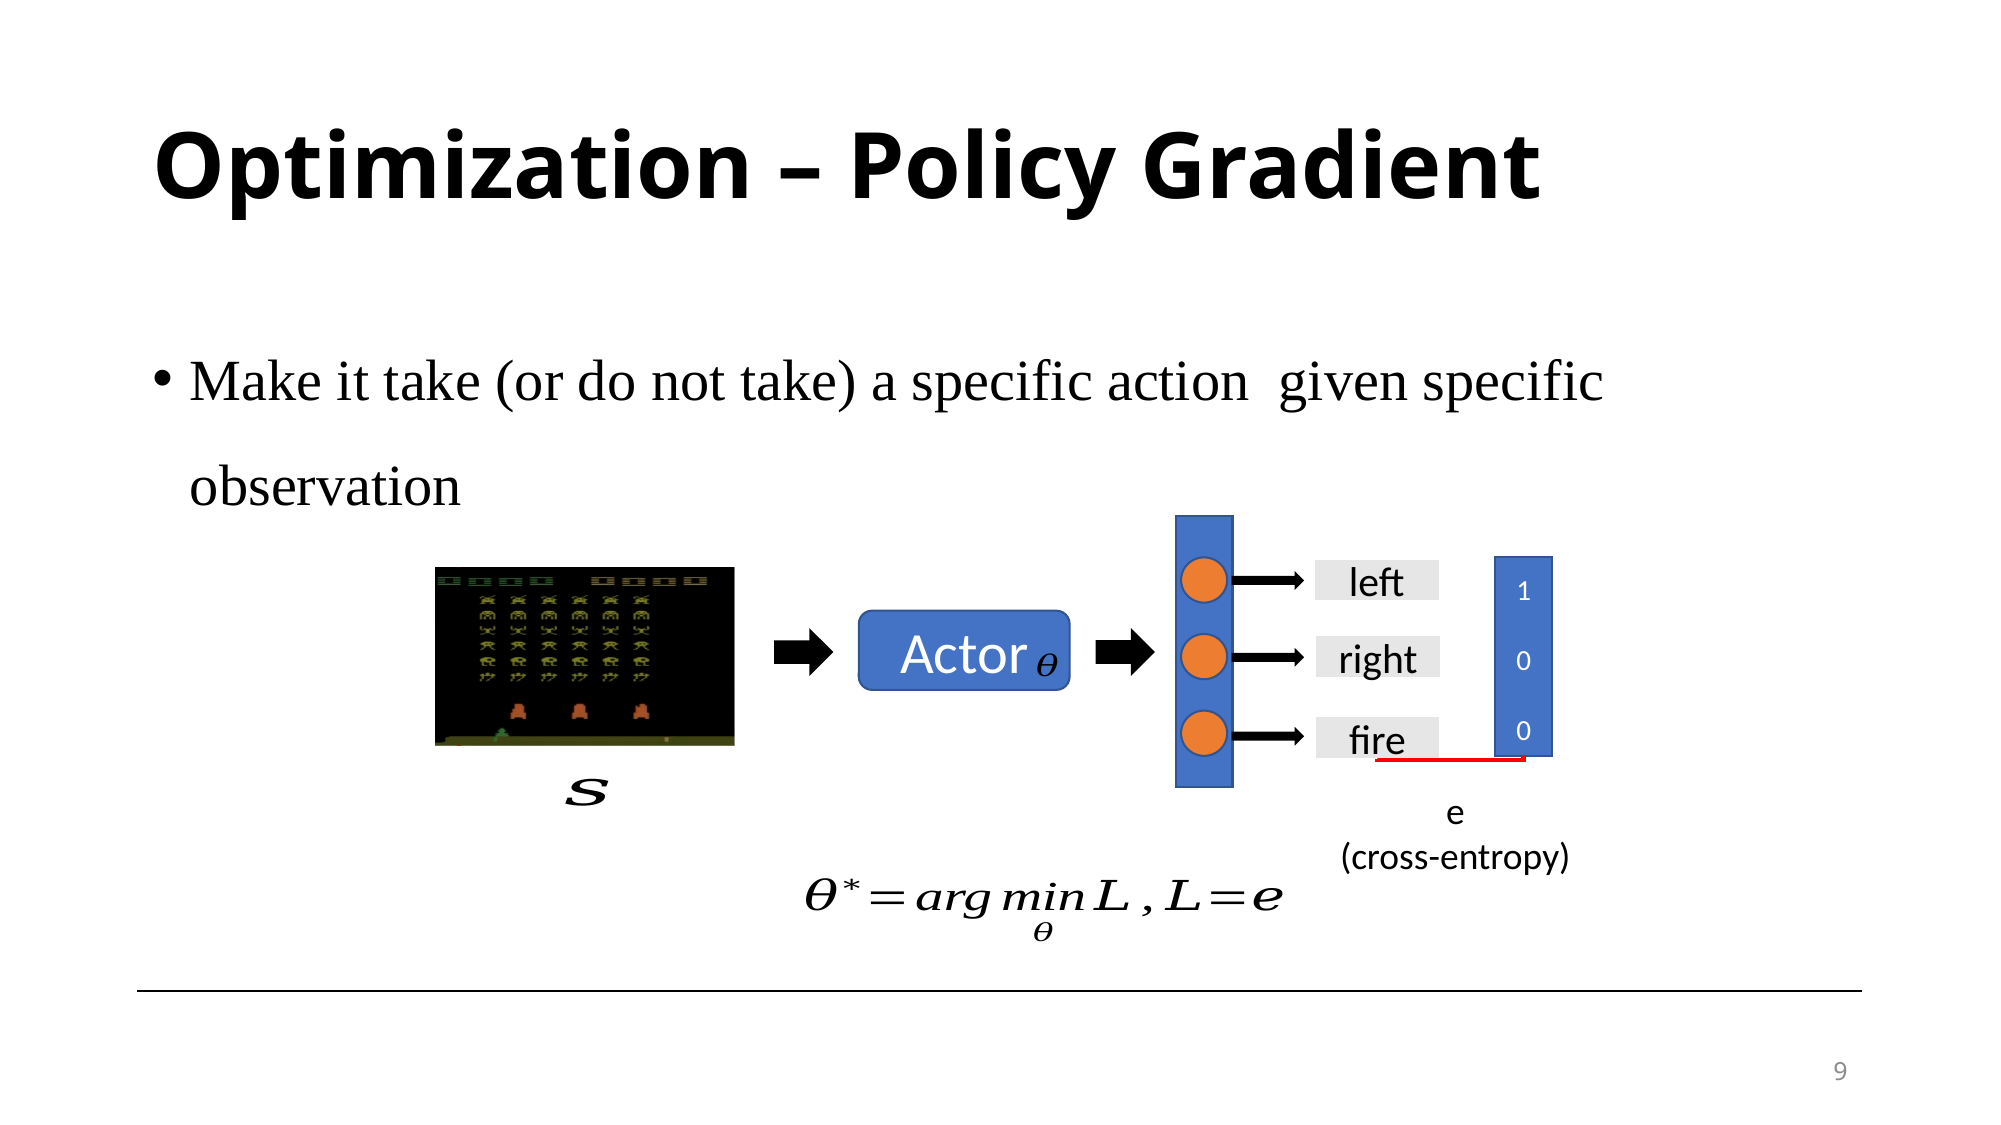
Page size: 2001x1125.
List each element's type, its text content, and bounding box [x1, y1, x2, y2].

title Optimization – Policy Gradient [137, 59, 1863, 278]
slide_number 9 [1412, 1042, 1863, 1103]
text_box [435, 456, 1565, 857]
